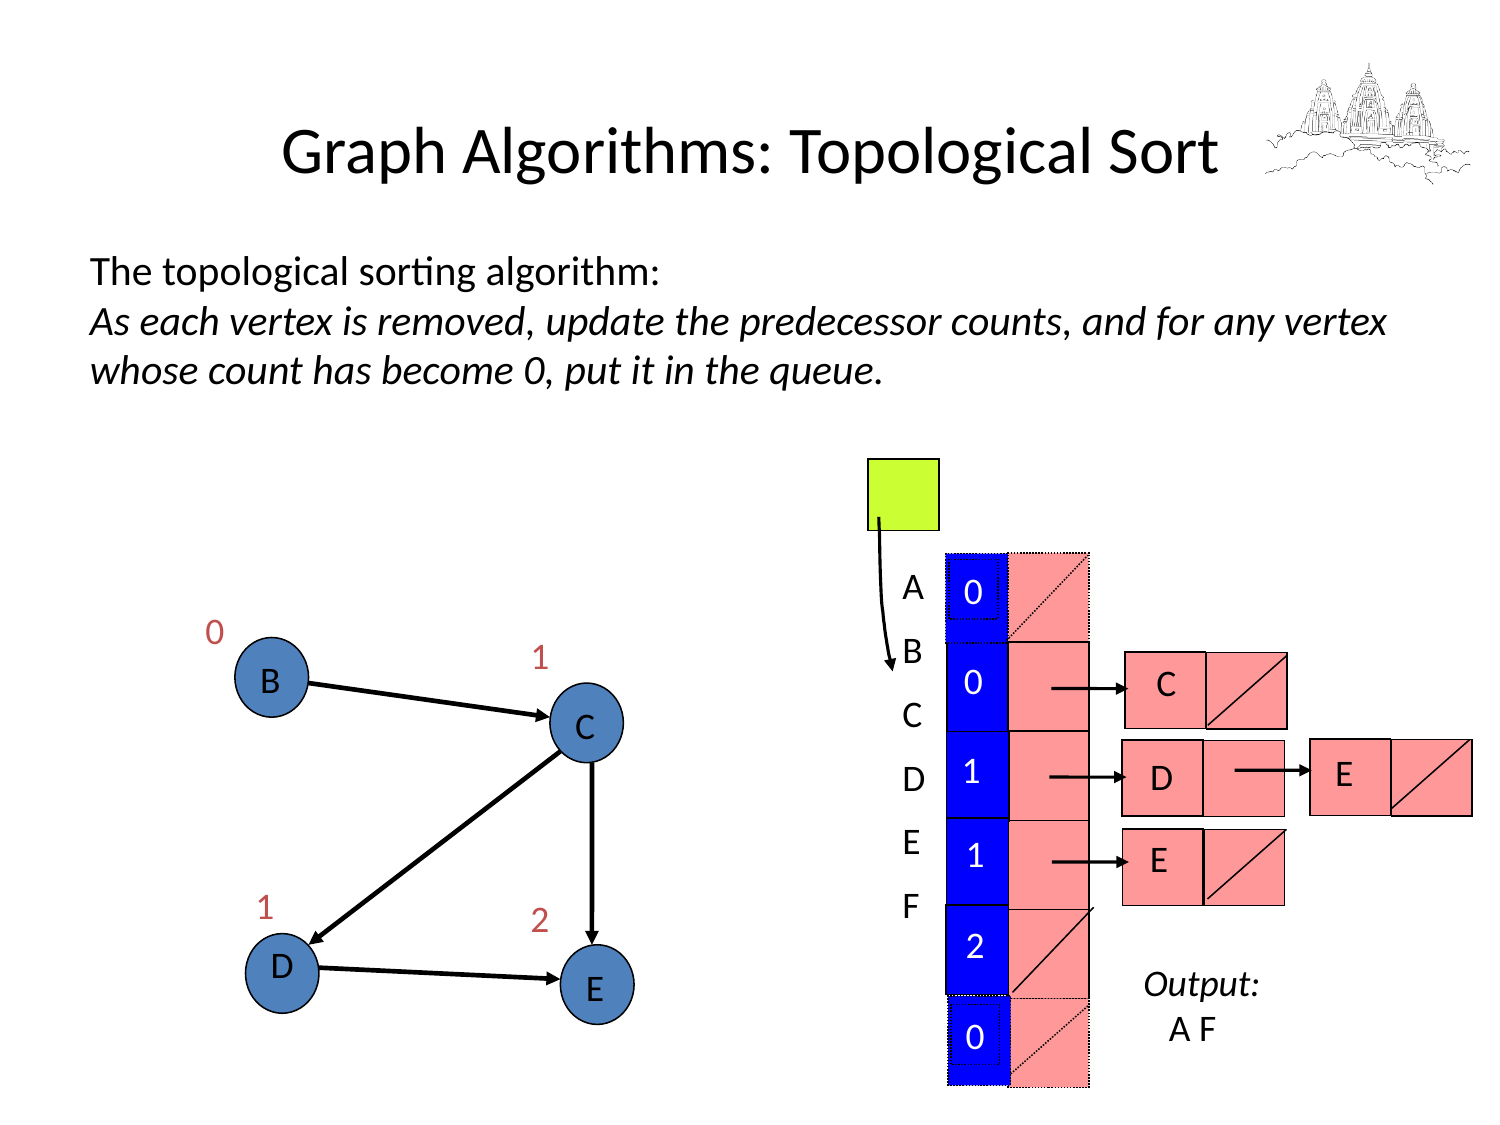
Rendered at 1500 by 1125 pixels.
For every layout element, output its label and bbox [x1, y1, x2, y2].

text_box [1128, 951, 1276, 1056]
picture [1265, 62, 1471, 185]
text_box [190, 599, 635, 1025]
text_box [515, 624, 565, 685]
text_box [945, 552, 1473, 1088]
text_box [266, 99, 1236, 195]
text_box [867, 459, 940, 934]
text_box [75, 235, 1466, 401]
